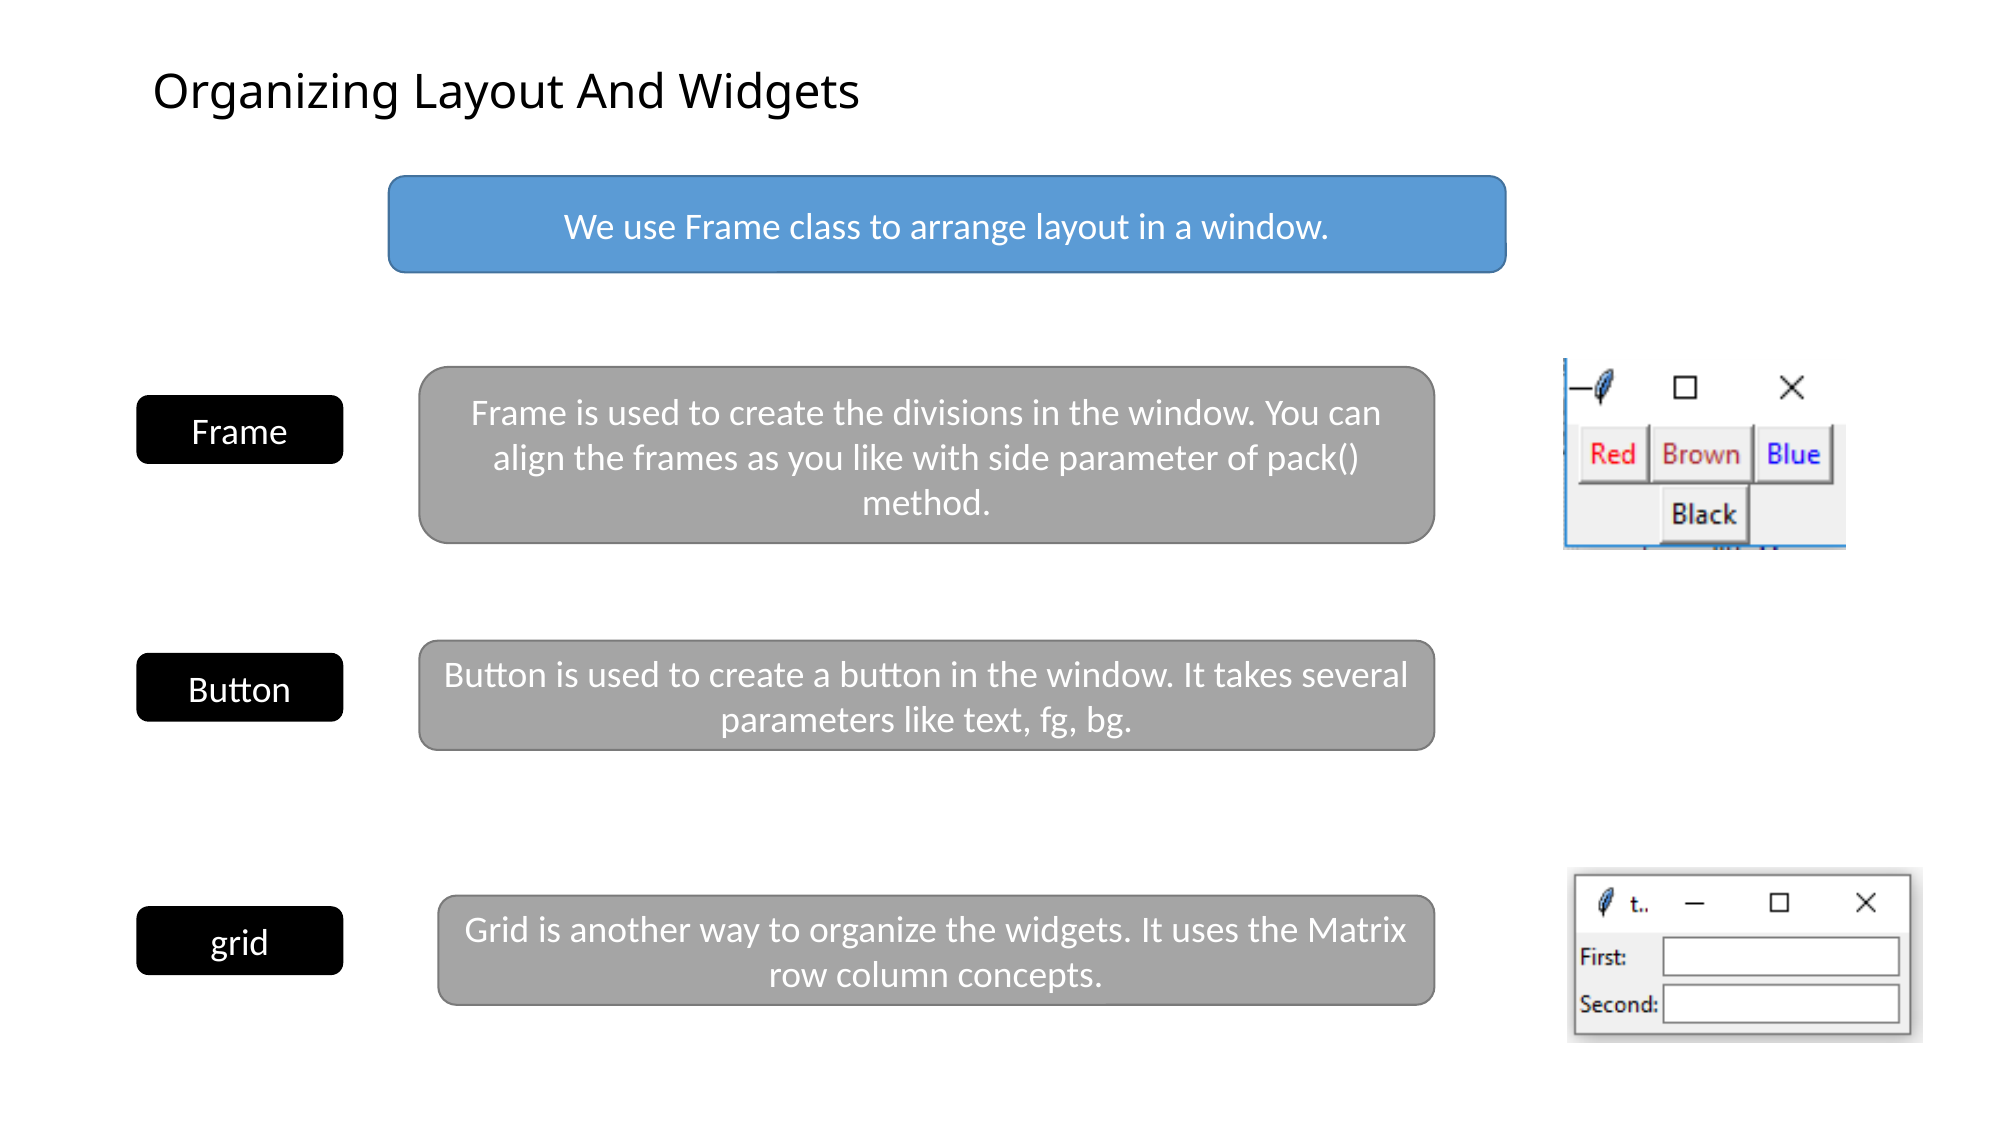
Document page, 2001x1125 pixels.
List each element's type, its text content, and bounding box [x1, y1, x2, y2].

text_box Button is used to create a button in the window. It takes several parameters like text, fg, bg. [418, 639, 1436, 751]
text_box Grid is another way to organize the widgets. It uses the Matrix row column concepts. [437, 894, 1436, 1006]
text_box grid [136, 906, 344, 976]
picture [1567, 867, 1923, 1043]
text_box We use Frame class to arrange layout in a window. [387, 175, 1507, 274]
text_box Frame is used to create the divisions in the window. You can align the frames as you like with side parameter of pack() method. [418, 365, 1436, 545]
picture [1563, 358, 1846, 550]
title Organizing Layout And Widgets [137, 59, 1863, 127]
text_box Frame [136, 395, 344, 464]
text_box Button [136, 652, 344, 722]
